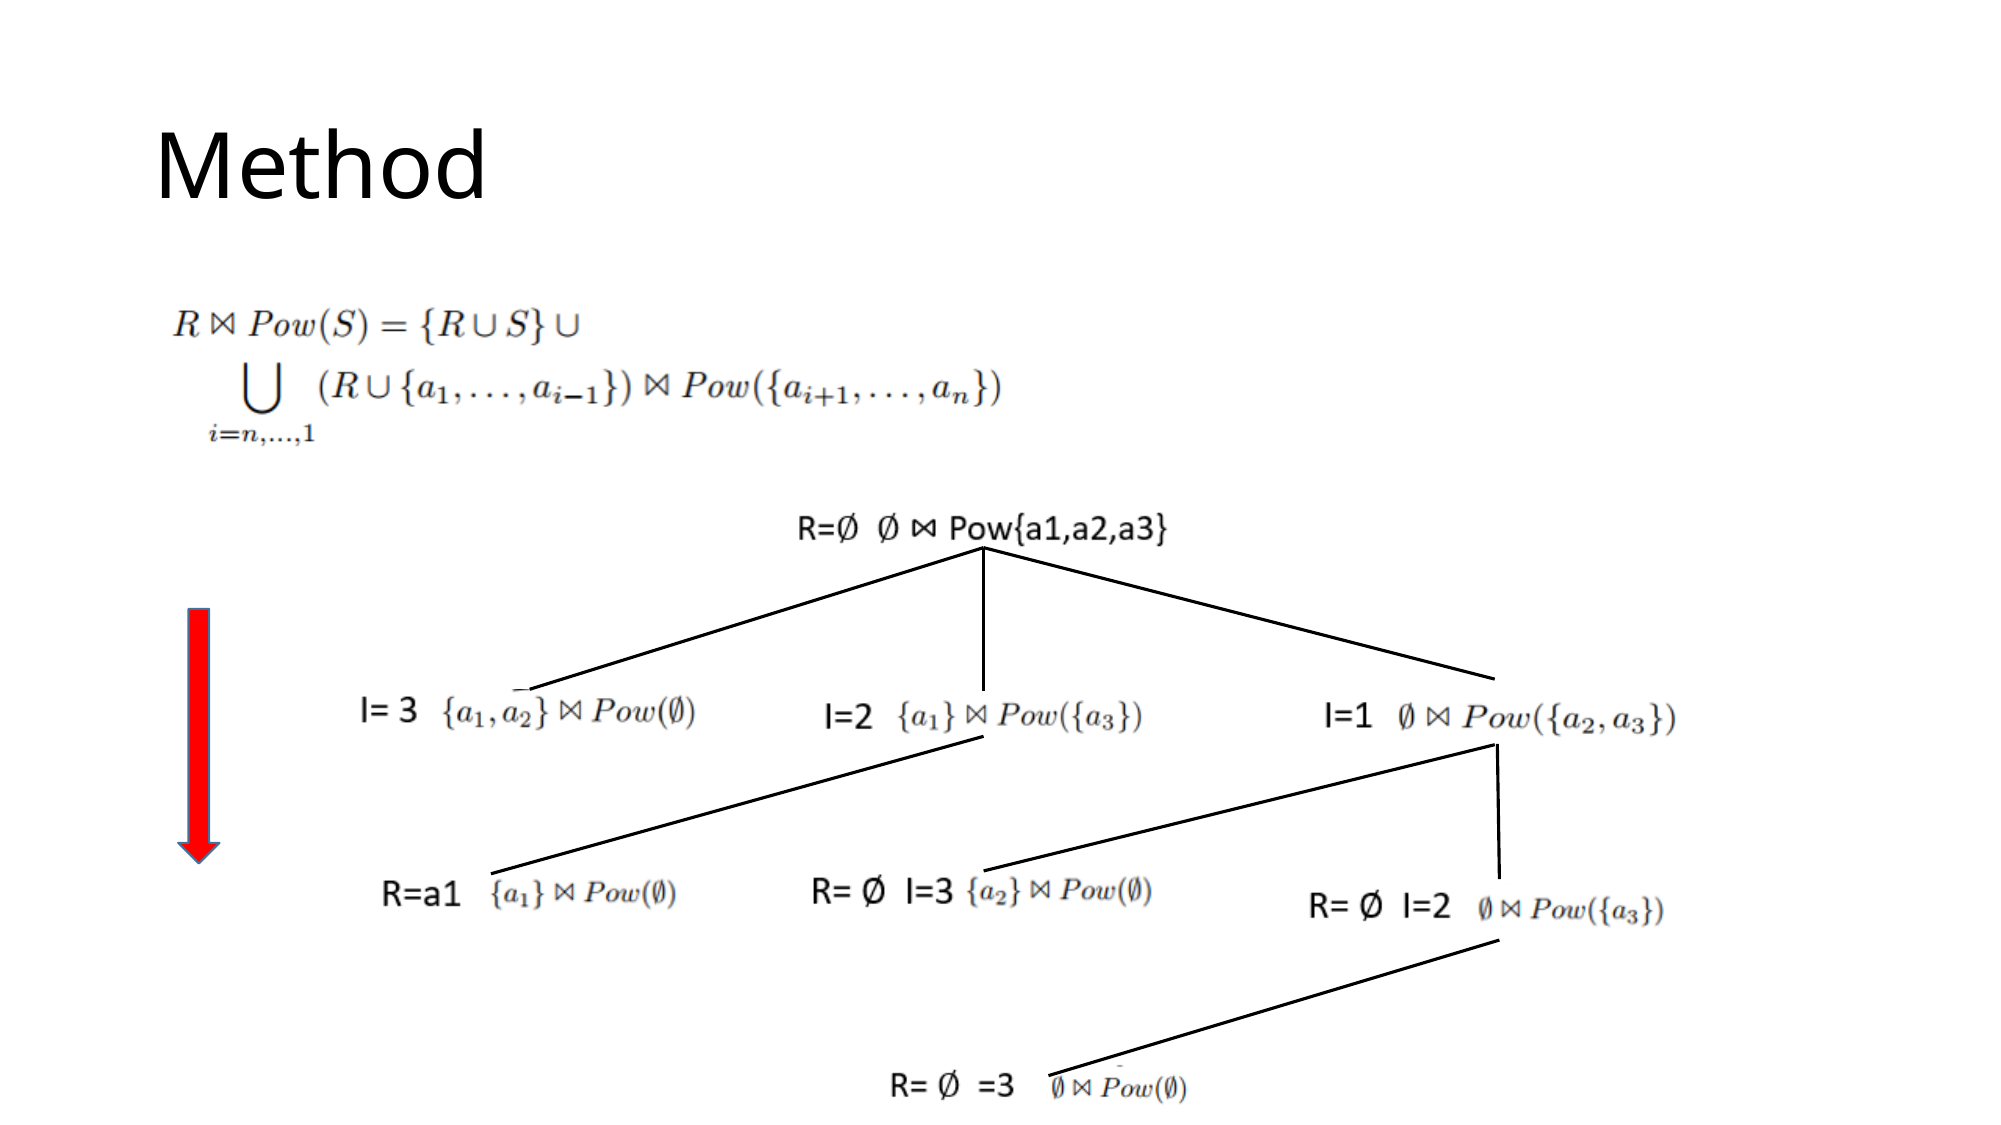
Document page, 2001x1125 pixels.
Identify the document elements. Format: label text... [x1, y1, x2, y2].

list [138, 281, 1058, 473]
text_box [490, 736, 984, 874]
picture [818, 691, 1149, 737]
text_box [529, 547, 983, 690]
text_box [1048, 939, 1500, 1076]
title Method [138, 60, 1864, 278]
picture [803, 871, 1164, 917]
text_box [983, 744, 1495, 871]
picture [359, 689, 700, 737]
picture [1296, 679, 1694, 745]
picture [871, 1056, 1203, 1116]
picture [784, 499, 1183, 547]
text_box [984, 547, 1495, 680]
picture [371, 873, 688, 919]
text_box [177, 607, 221, 865]
picture [1296, 879, 1703, 941]
